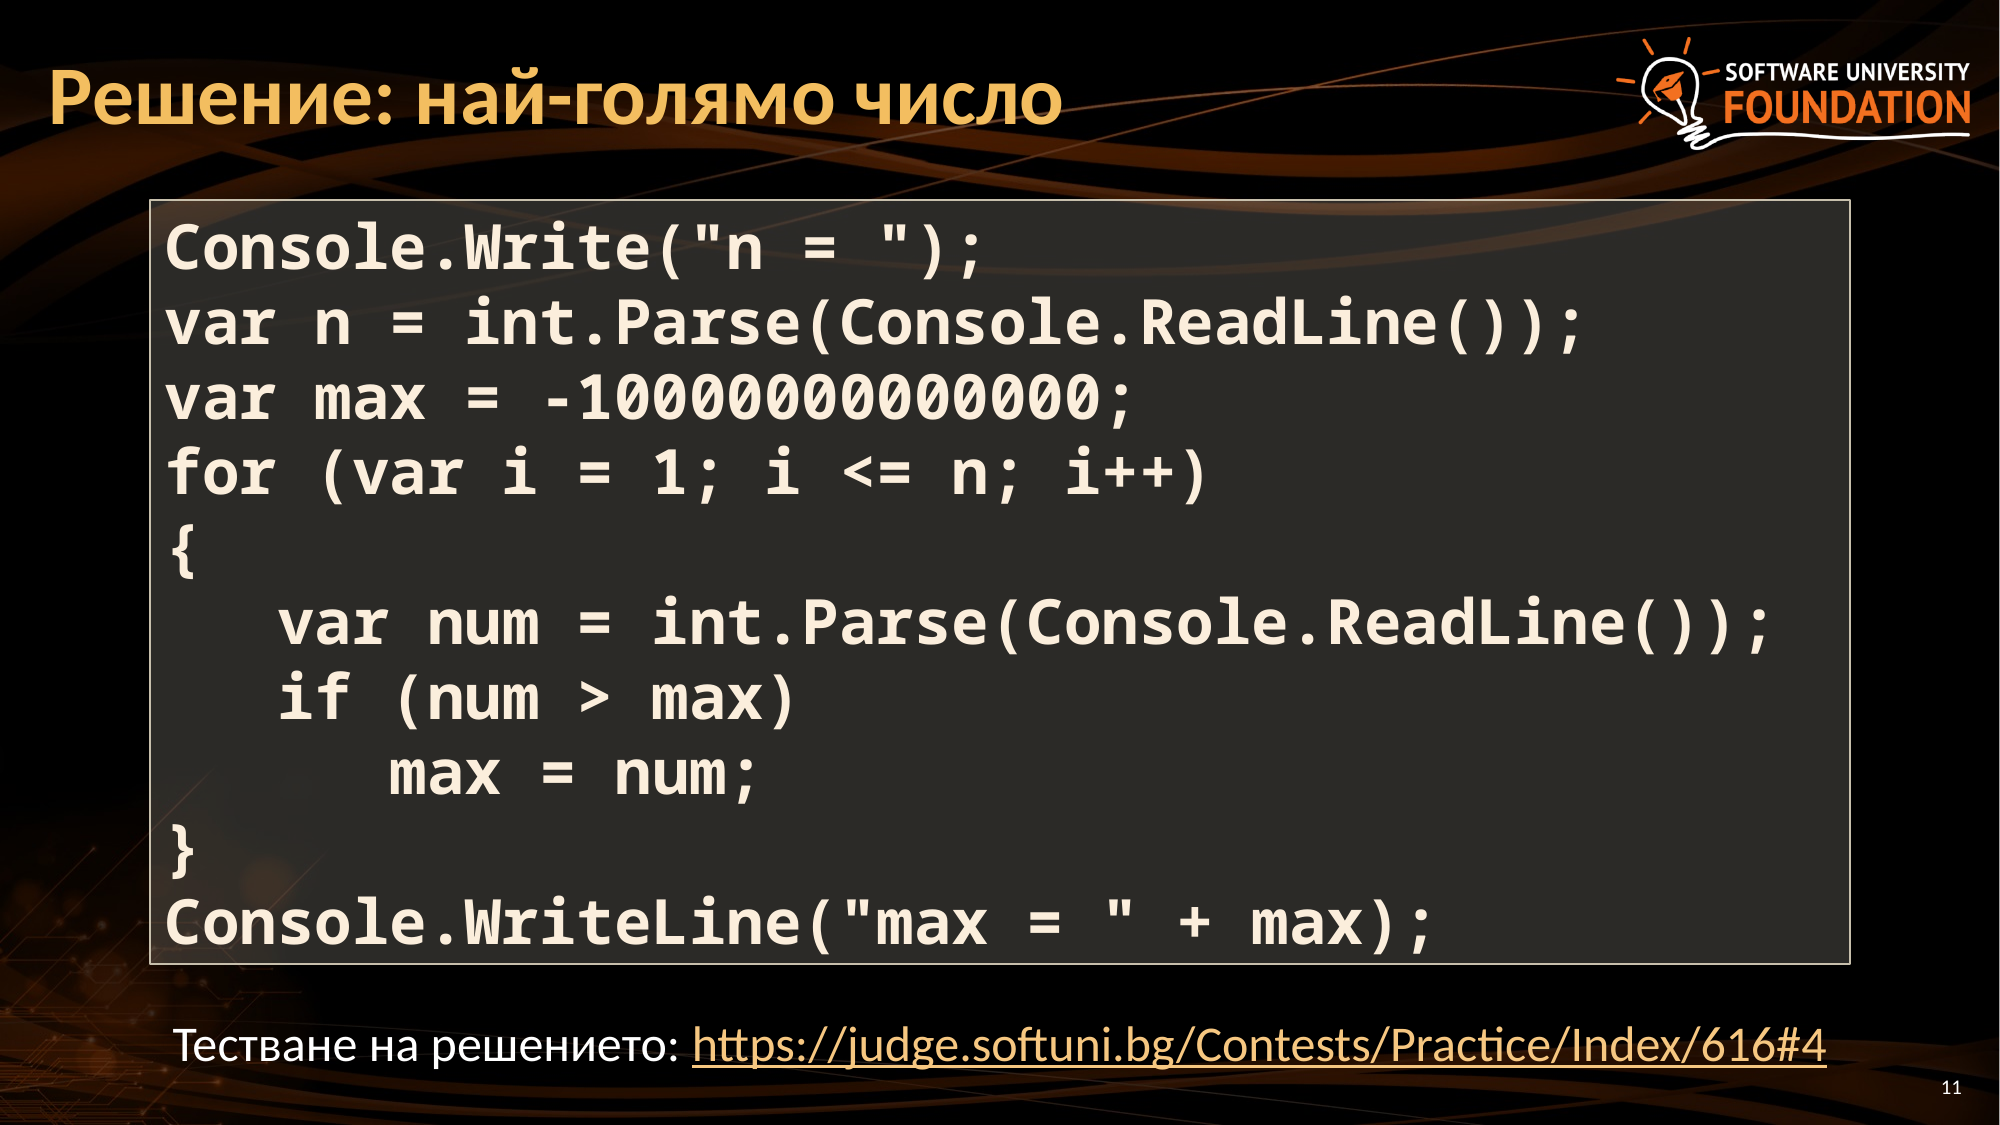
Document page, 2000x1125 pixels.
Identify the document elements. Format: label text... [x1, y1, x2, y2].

picture [0, 0, 2000, 1125]
slide_number 11 [1897, 1070, 1968, 1103]
text_box Console.Write("n = "); var n = int.Parse(Console.ReadLine()); var max = -10000000000000; for (var i = 1; i <= n; i++) { var num = int.Parse(Console.ReadLine()); if (num > max) max = num; } Console.WriteLine("max = " + max); [149, 199, 1850, 965]
title Решение: най-голямо число [30, 6, 1602, 189]
text_box Тестване на решението: https://judge.softuni.bg/Contests/Practice/Index/616#4 [124, 1004, 1875, 1080]
